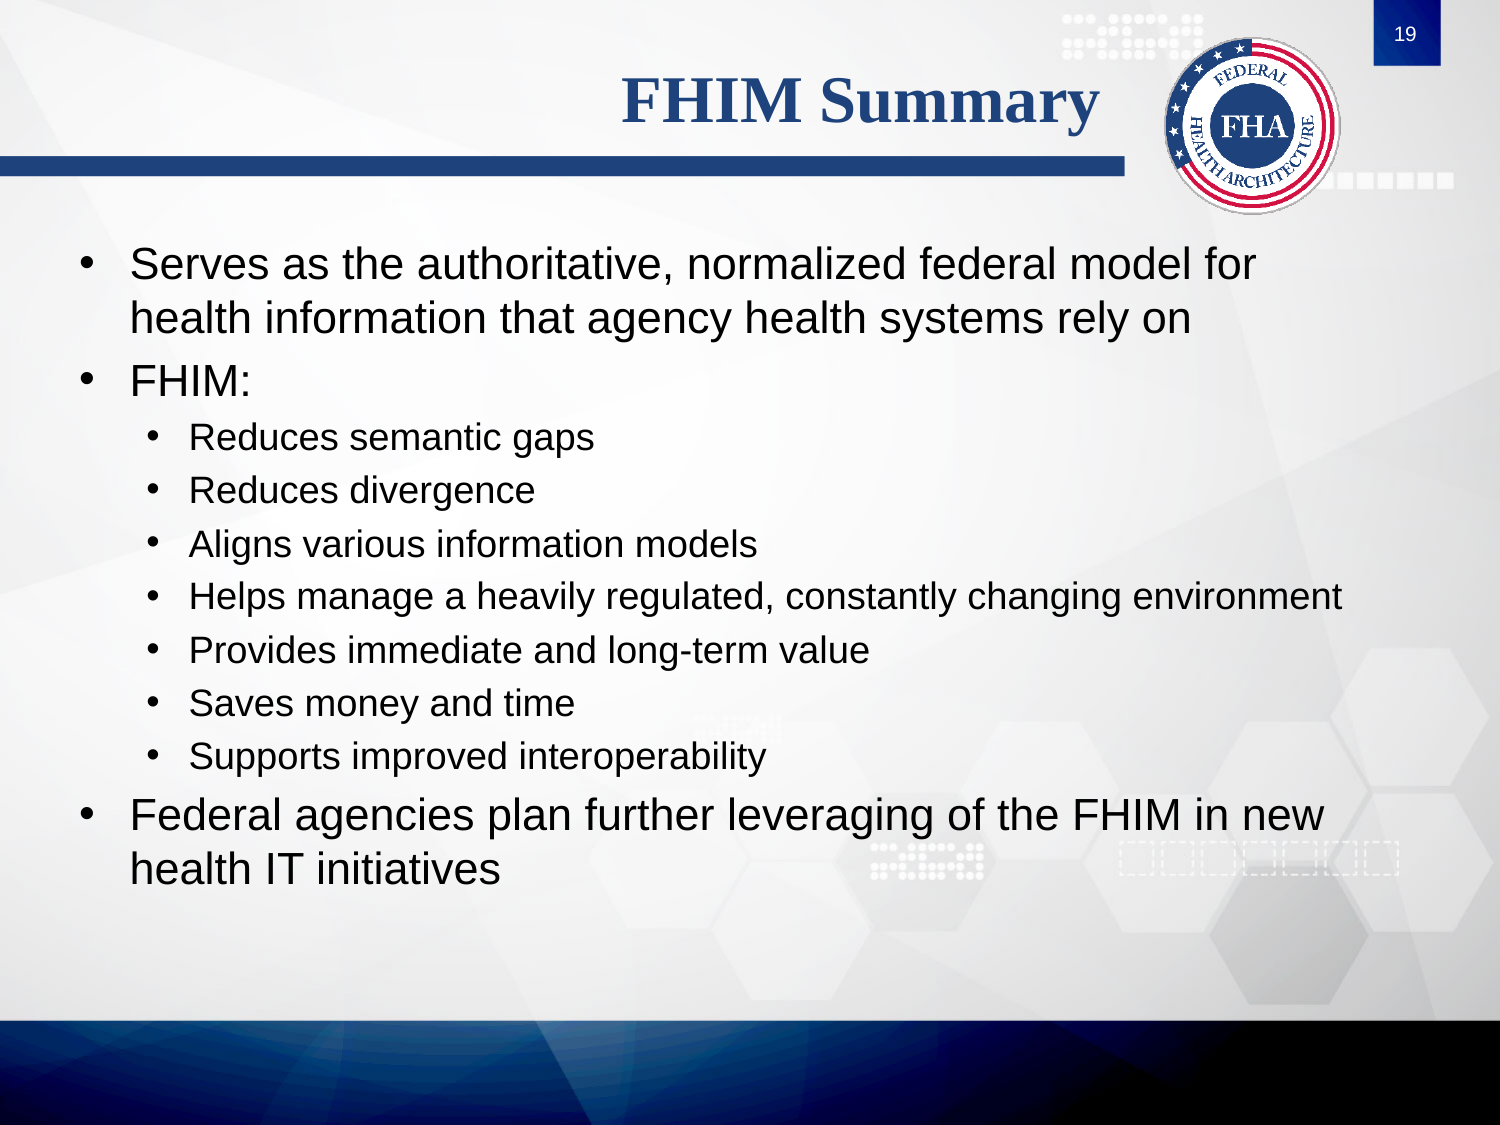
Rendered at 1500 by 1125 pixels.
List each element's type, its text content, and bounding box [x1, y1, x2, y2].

list [39, 202, 1459, 1042]
text_box Serves as the authoritative, normalized federal model for health information that agency health systems rely on FHIM: Reduces semantic gaps Reduces divergence Aligns various information models Helps manage a heavily regulated, constantly changing environment Provides immediate and long-term value Saves money and time Supports improved interoperability Federal agencies plan further leveraging of the FHIM in new health IT initiatives [64, 226, 1371, 954]
picture [0, 0, 1500, 1125]
title FHIM Summary [64, 38, 1117, 155]
slide_number 19 [1375, 3, 1435, 63]
